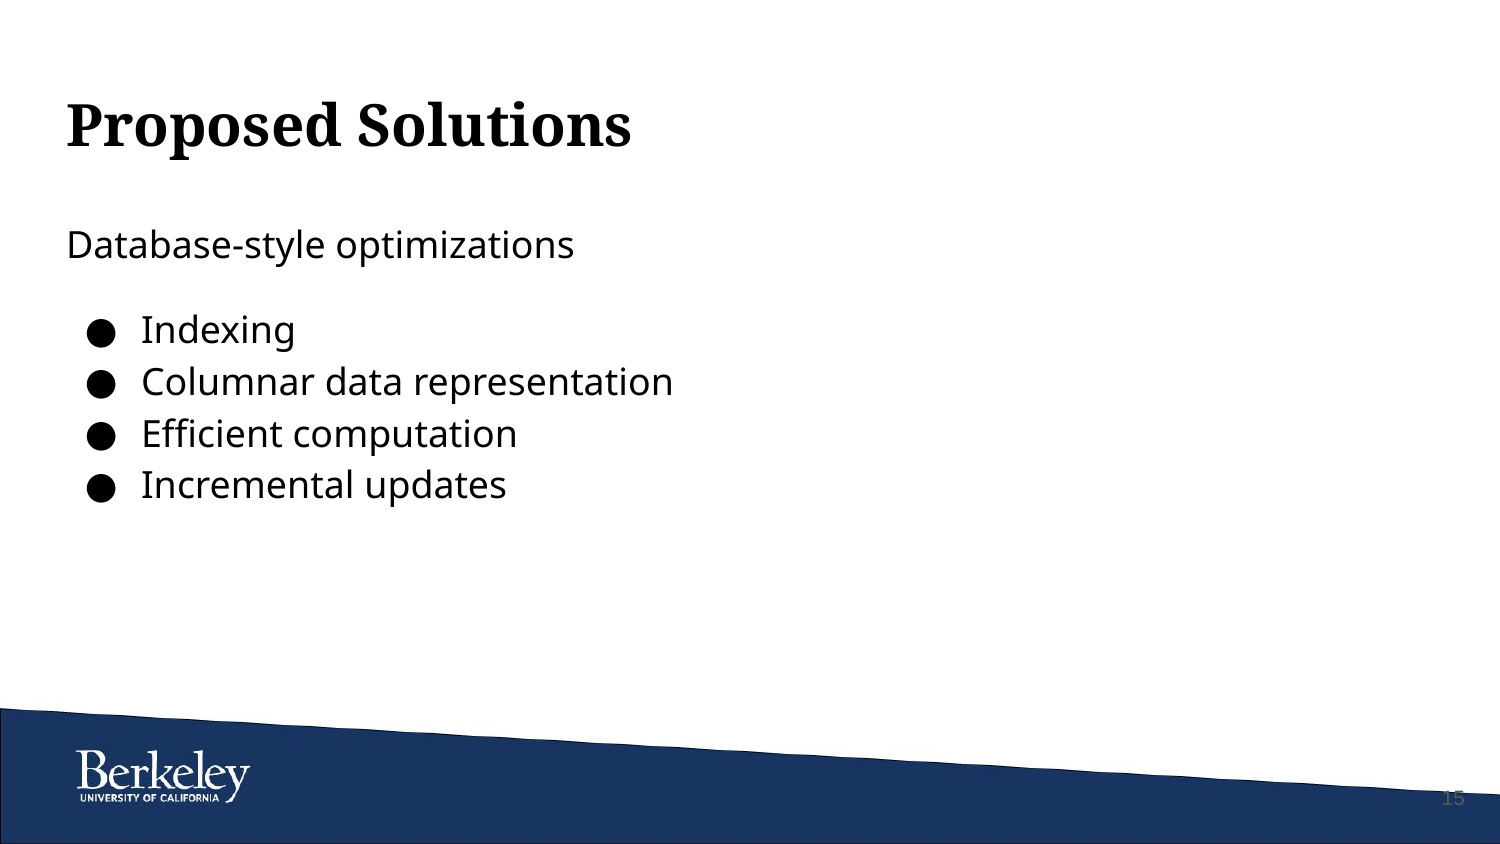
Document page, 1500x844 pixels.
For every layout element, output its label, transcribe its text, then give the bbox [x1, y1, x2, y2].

list Database-style optimizations Indexing Columnar data representation Efficient computation Incremental updates [51, 199, 1435, 674]
slide_number ‹#› [1389, 764, 1480, 830]
picture [0, 0, 1500, 844]
title Proposed Solutions [51, 72, 1449, 200]
